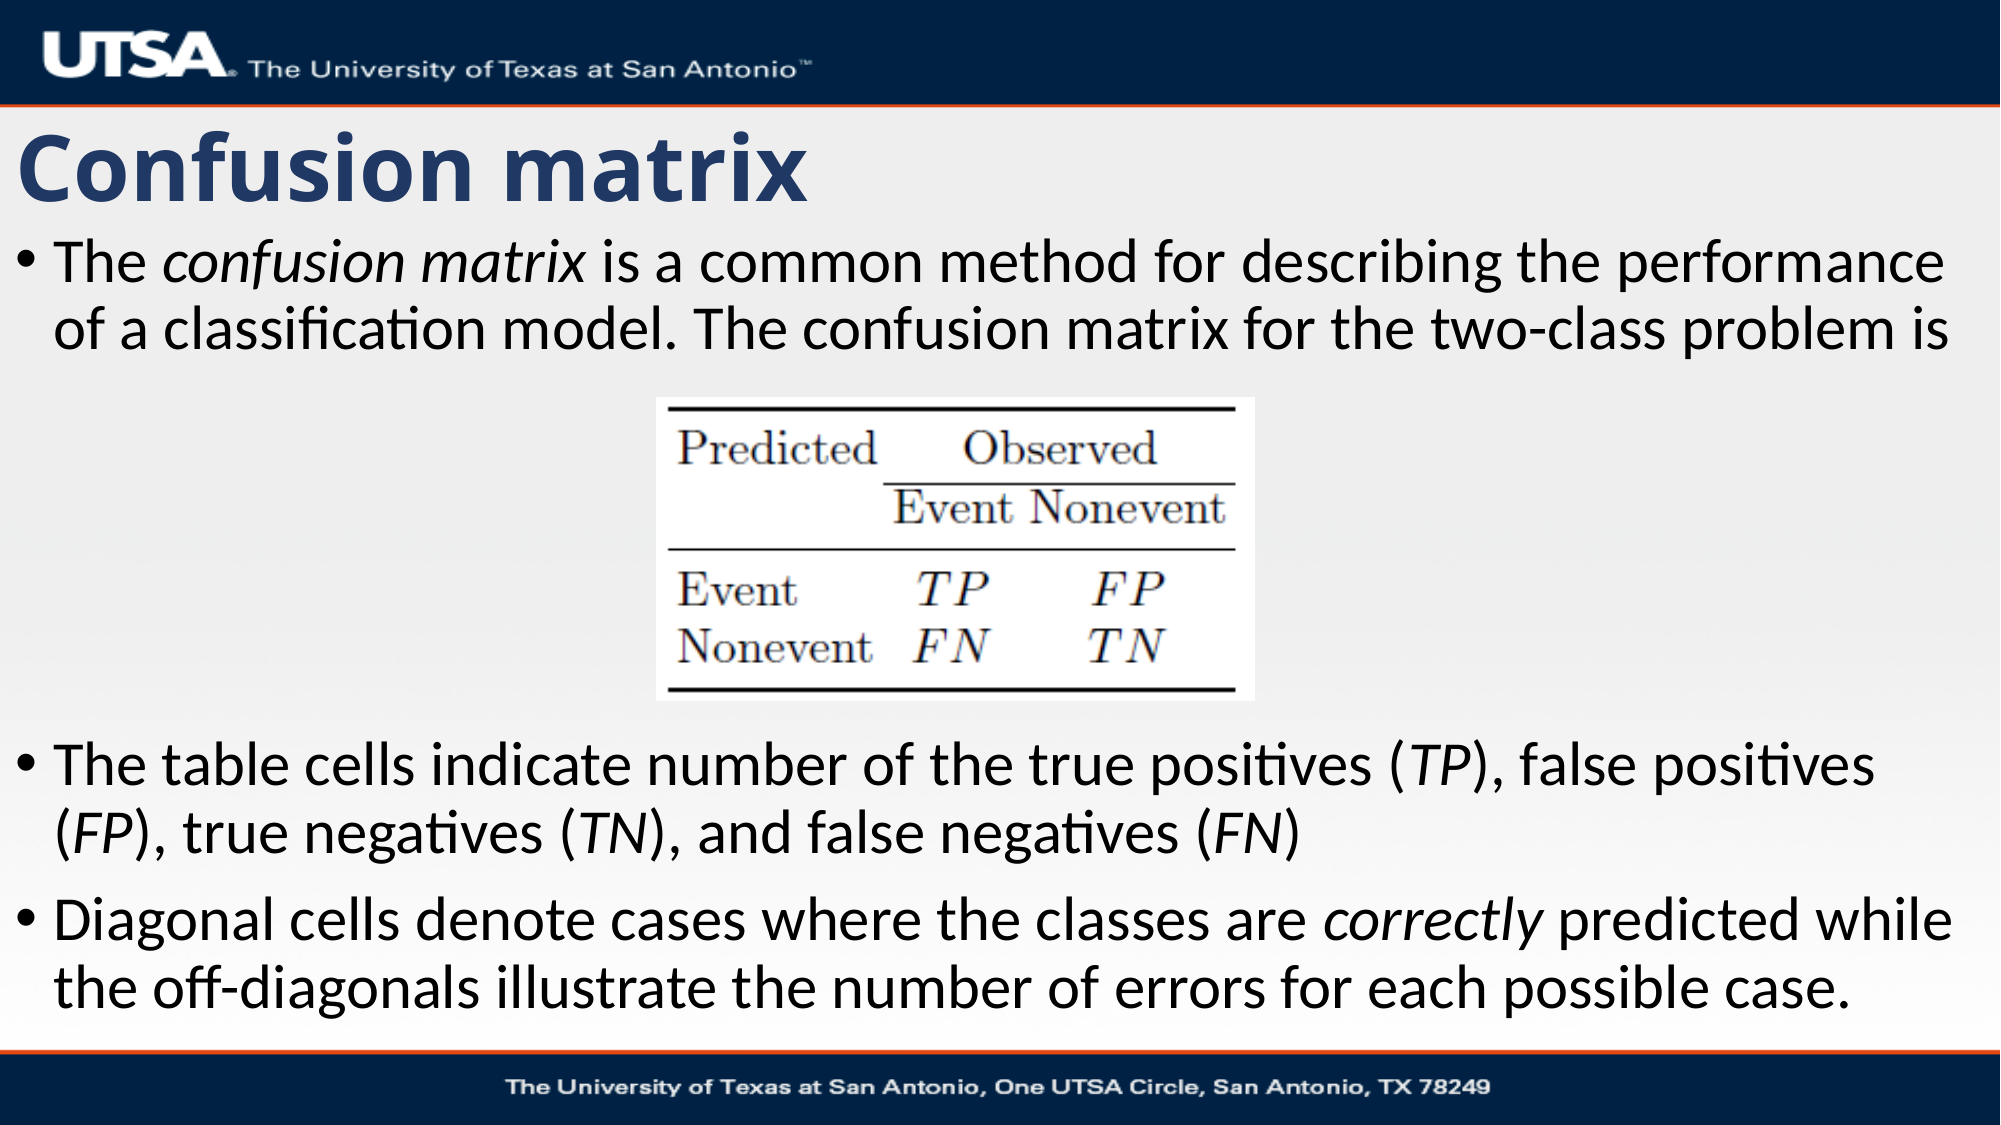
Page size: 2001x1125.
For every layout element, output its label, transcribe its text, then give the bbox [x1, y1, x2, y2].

picture [656, 397, 1255, 701]
picture [0, 1072, 2000, 1125]
title Confusion matrix [0, 109, 2000, 220]
picture [0, 0, 2000, 109]
list The confusion matrix is a common method for describing the performance of a classification model. The confusion matrix for the two-class problem is The table cells indicate number of the true positives (TP), false positives (FP), true negatives (TN), and false negatives (FN) Diagonal cells denote cases where the classes are correctly predicted while the off-diagonals illustrate the number of errors for each possible case. [0, 220, 2000, 1072]
